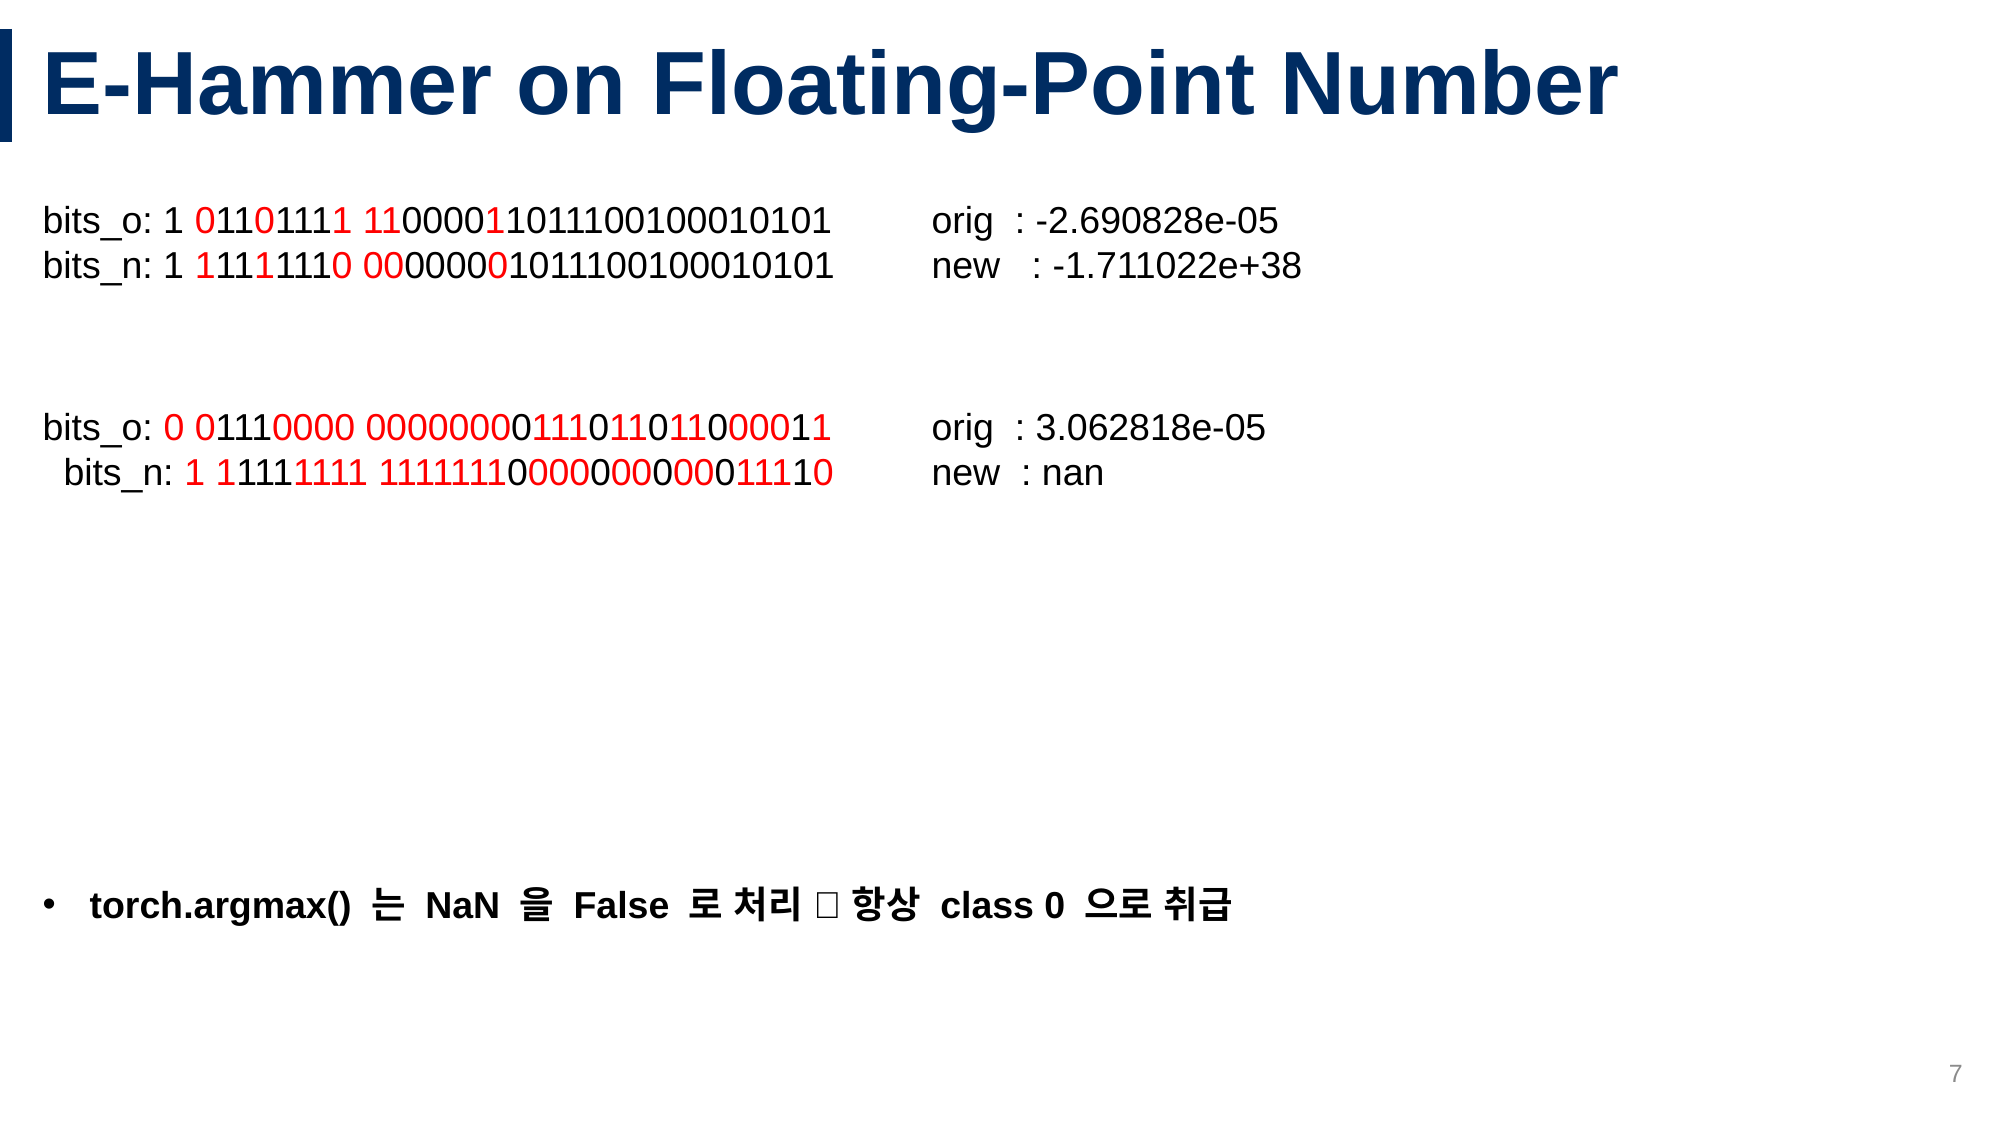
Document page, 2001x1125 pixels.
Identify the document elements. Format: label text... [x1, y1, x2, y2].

slide_number 7 [1527, 1042, 1978, 1103]
text_box torch.argmax() 는 NaN 을 False 로 처리  항상 class 0 으로 취급 [27, 828, 1995, 1024]
title E-Hammer on Floating-Point Number [27, 28, 2000, 142]
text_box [27, 188, 1743, 295]
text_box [27, 395, 1743, 502]
